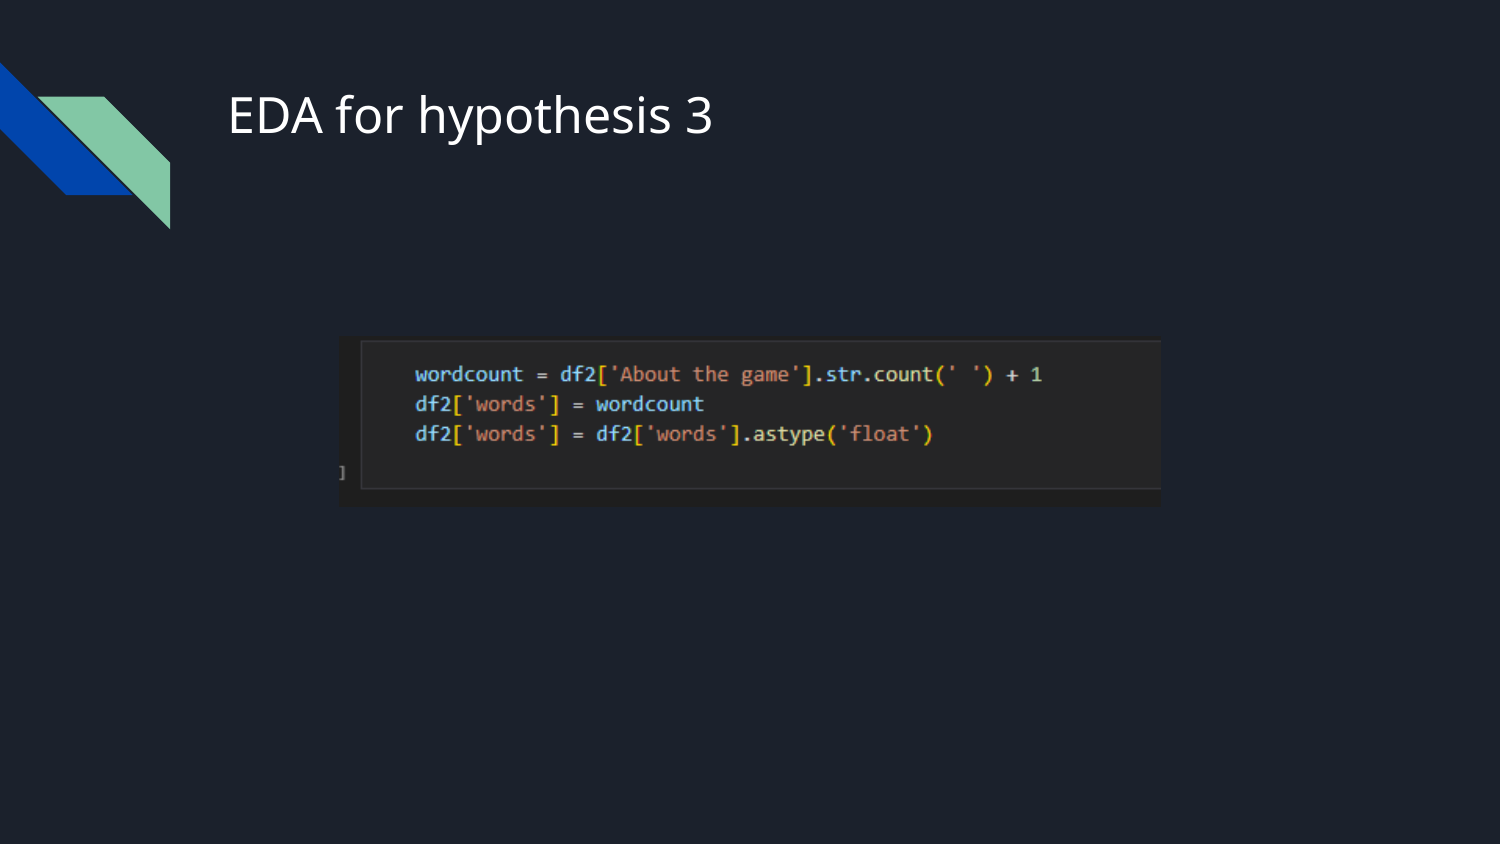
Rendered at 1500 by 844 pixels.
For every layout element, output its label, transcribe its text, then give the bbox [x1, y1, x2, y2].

title EDA for hypothesis 3 [212, 64, 1368, 215]
picture [339, 336, 1161, 508]
